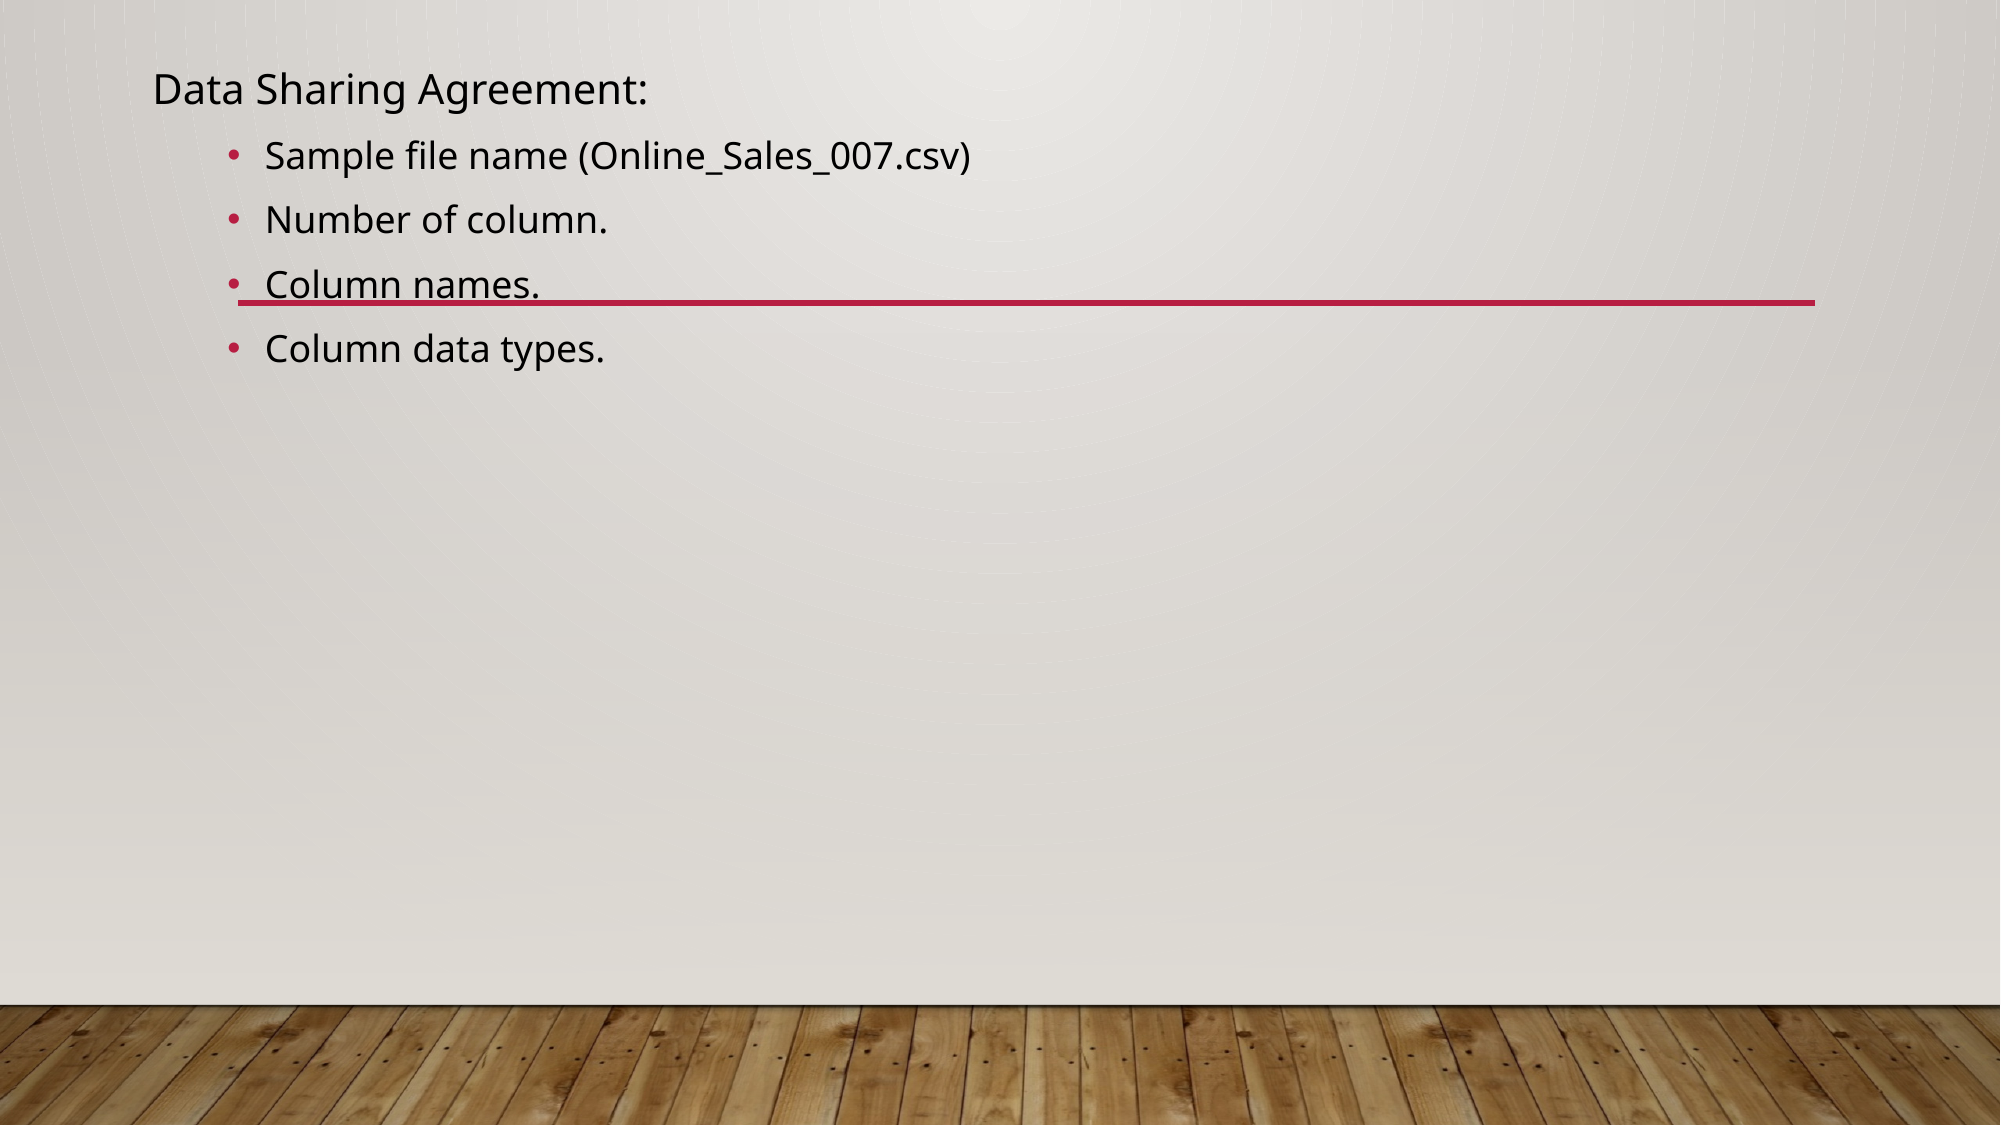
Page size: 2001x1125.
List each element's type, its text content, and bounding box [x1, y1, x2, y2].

picture [0, 1005, 2000, 1125]
list Data Sharing Agreement: Sample file name (Online_Sales_007.csv) Number of column. Column names. Column data types. [137, 45, 1863, 1014]
